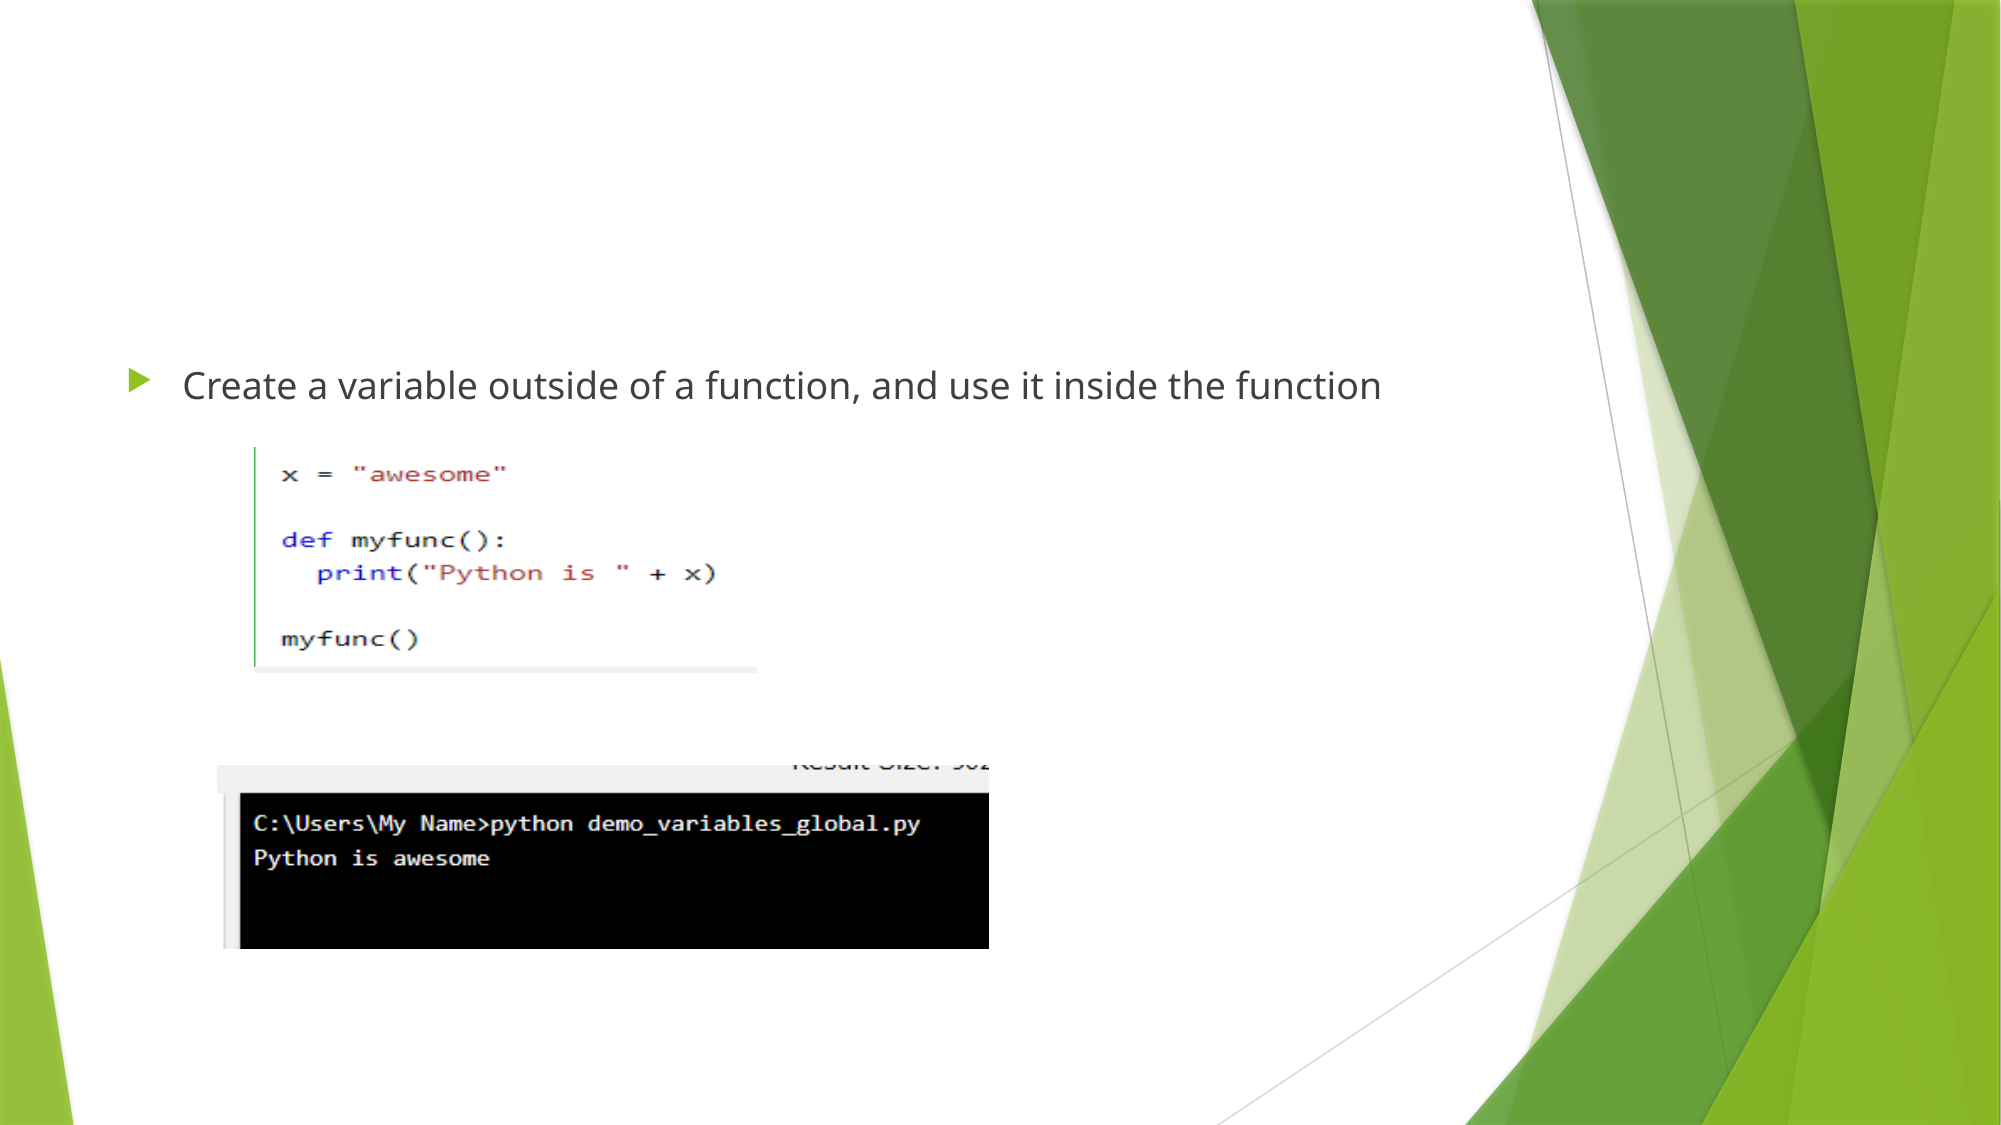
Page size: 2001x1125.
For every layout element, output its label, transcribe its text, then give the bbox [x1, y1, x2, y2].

picture [254, 446, 757, 674]
picture [216, 765, 990, 950]
list Create a variable outside of a function, and use it inside the function [111, 354, 1522, 992]
